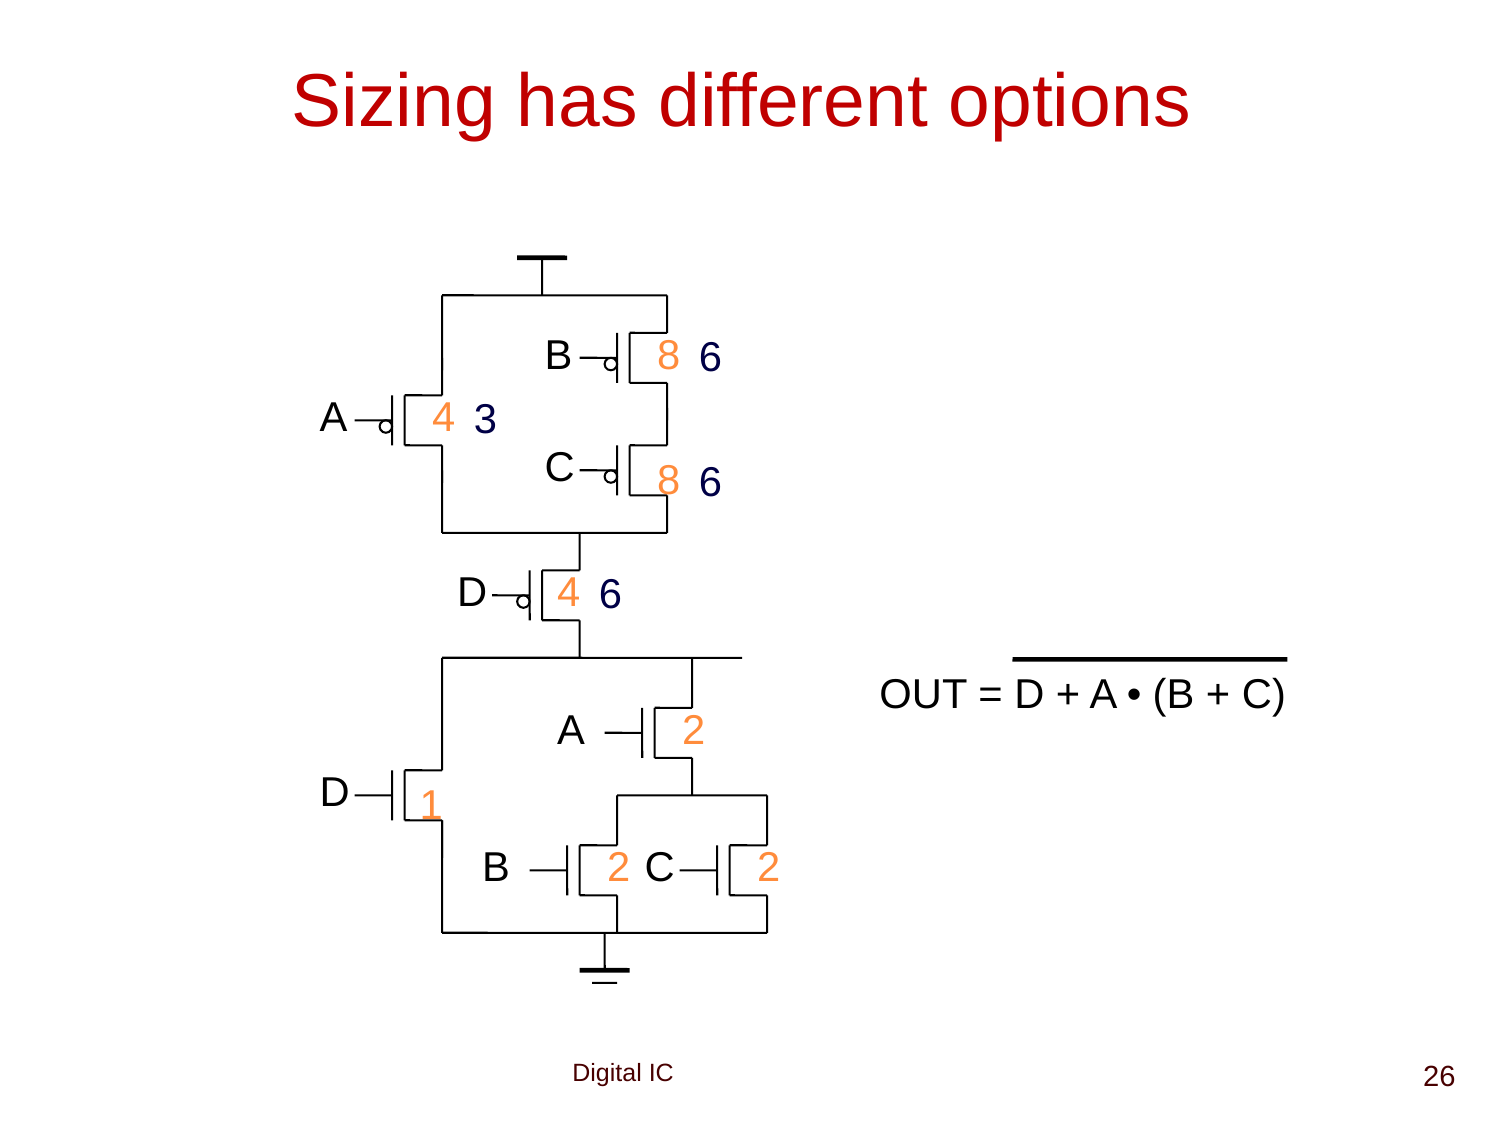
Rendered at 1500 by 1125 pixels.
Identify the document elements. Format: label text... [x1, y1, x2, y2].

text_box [304, 257, 796, 984]
text_box OUT = D + A • (B + C) [864, 659, 1302, 725]
slide_number 26 [1157, 1049, 1471, 1125]
title Sizing has different options [59, 40, 1424, 154]
